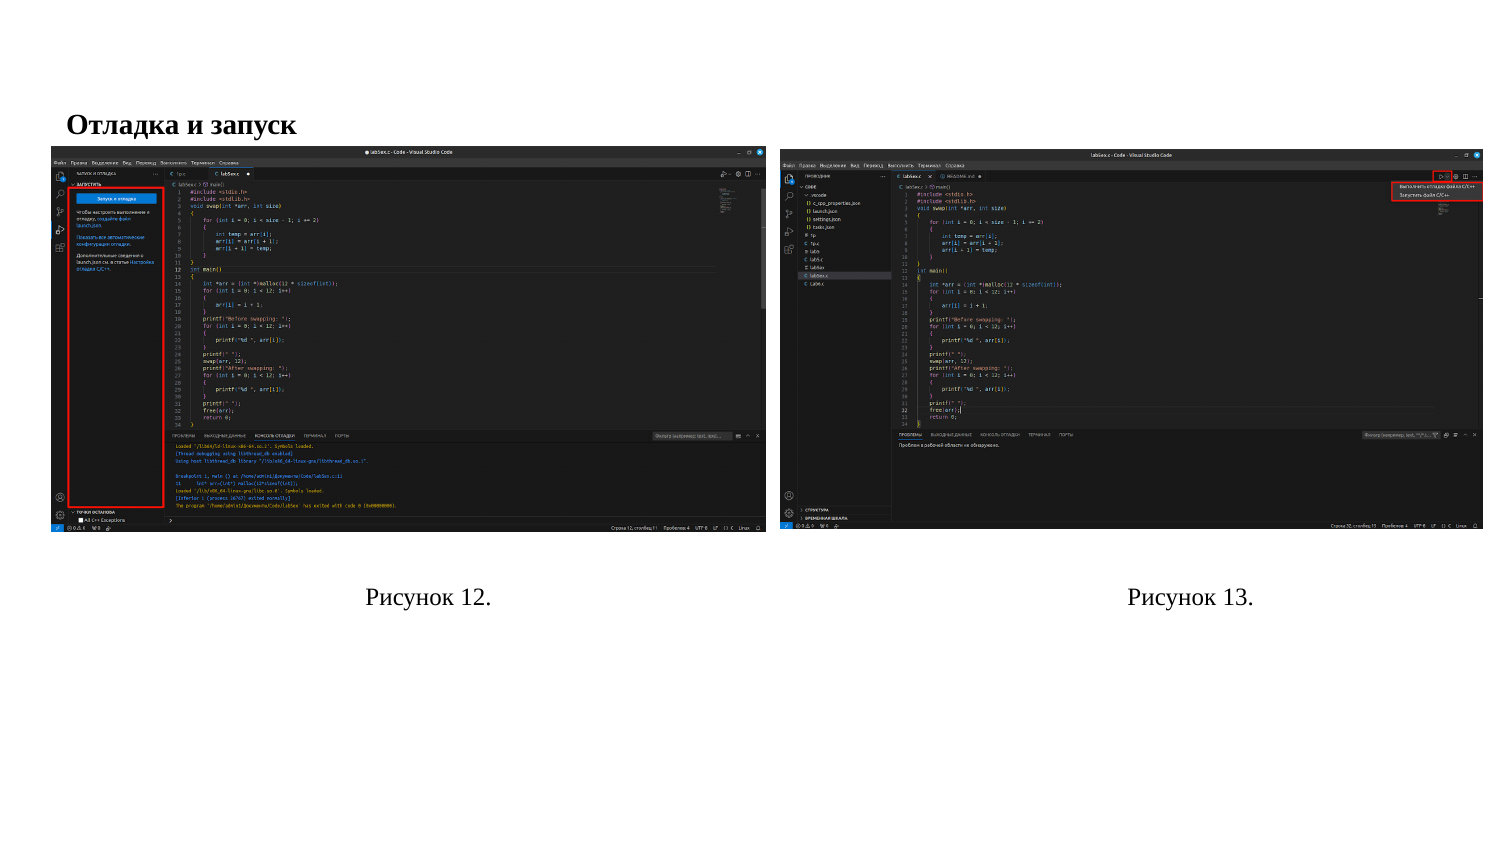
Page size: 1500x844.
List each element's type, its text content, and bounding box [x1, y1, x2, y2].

text_box Рисунок 12. [145, 550, 638, 626]
title Отладка и запуск [51, 72, 1449, 167]
picture [779, 148, 1483, 529]
text_box Рисунок 13. [907, 550, 1400, 626]
picture [50, 145, 766, 532]
